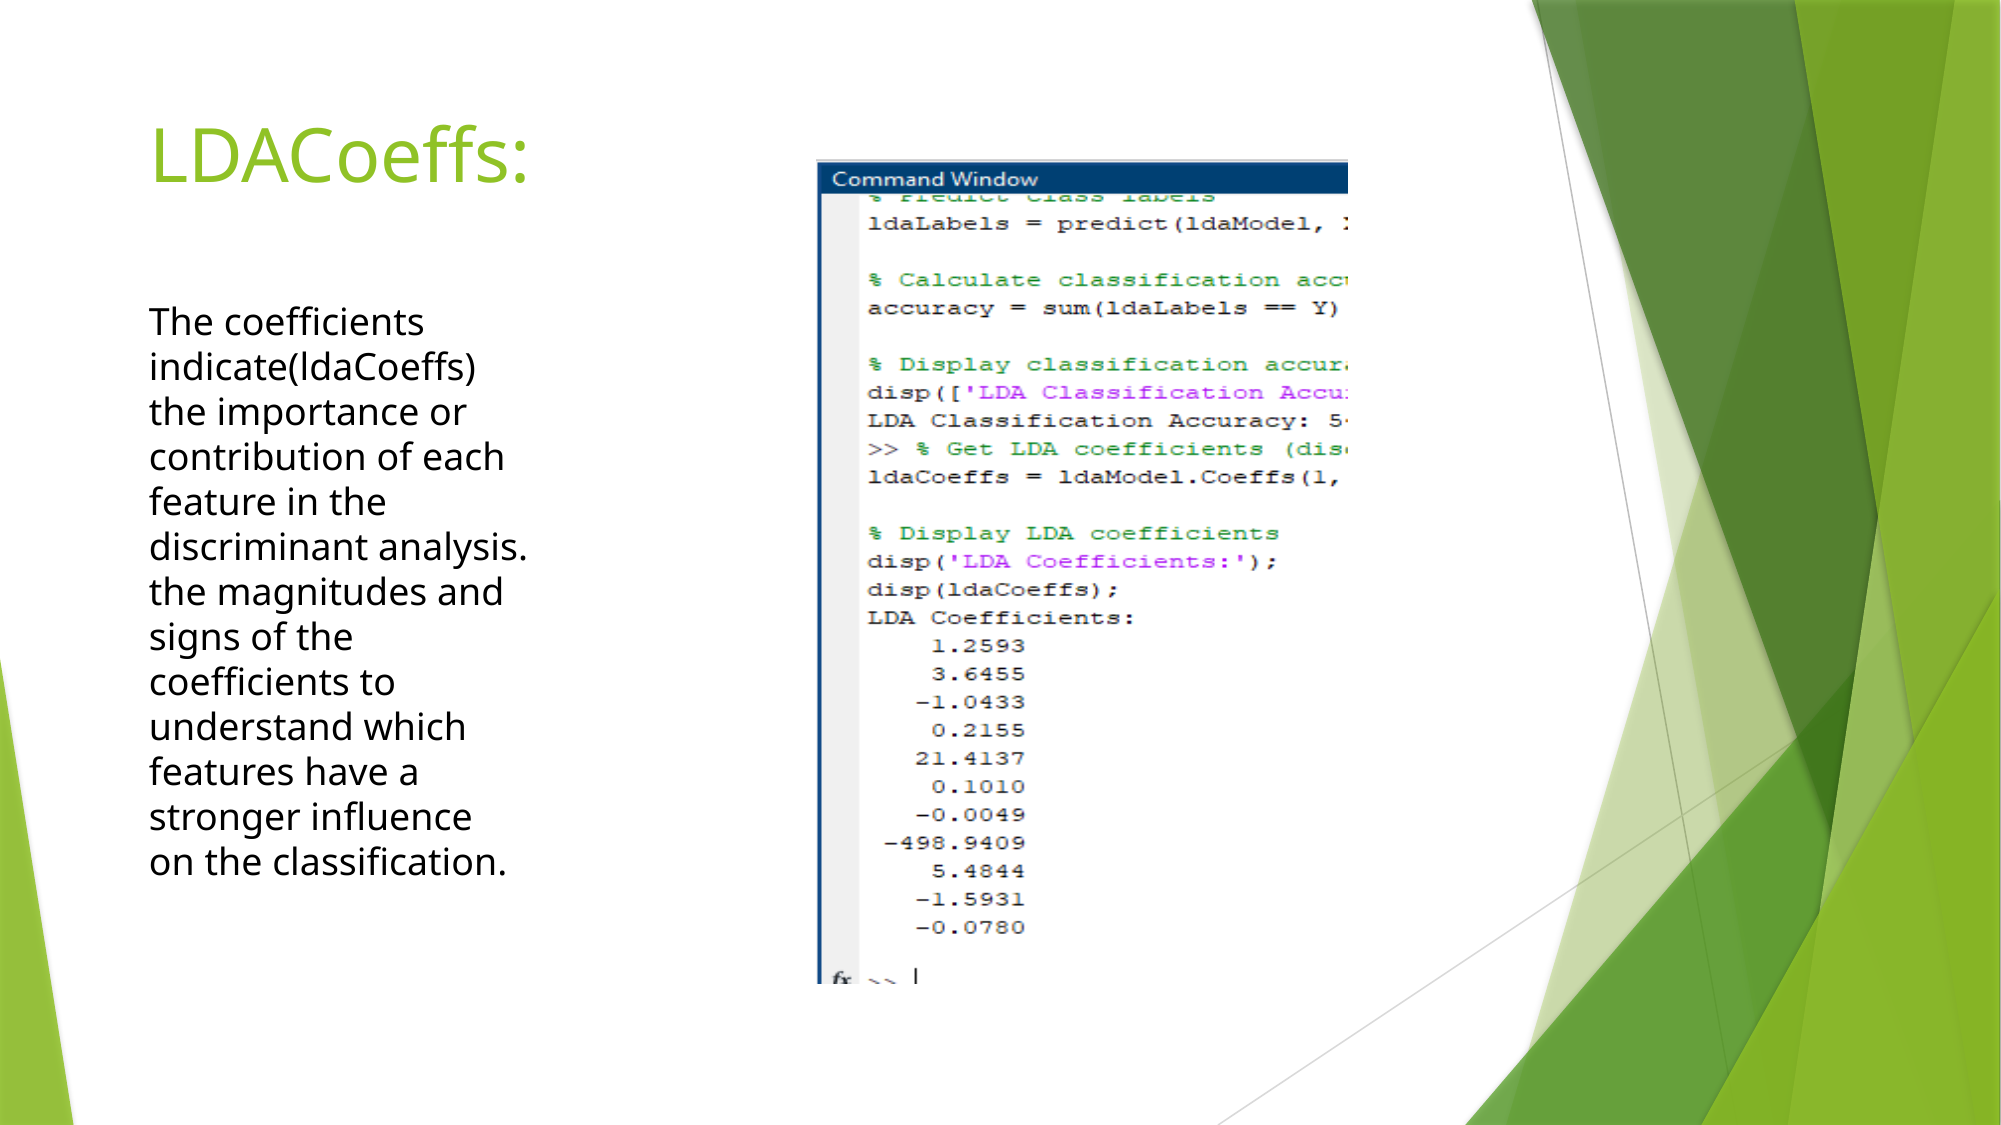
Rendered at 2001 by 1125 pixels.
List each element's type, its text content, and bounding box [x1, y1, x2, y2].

text_box The coefficients indicate(ldaCoeffs) the importance or contribution of each feature in the discriminant analysis. the magnitudes and signs of the coefficients to understand which features have a stronger influence on the classification. [134, 317, 544, 891]
title LDACoeffs: [134, 99, 1545, 317]
picture [815, 157, 1349, 985]
